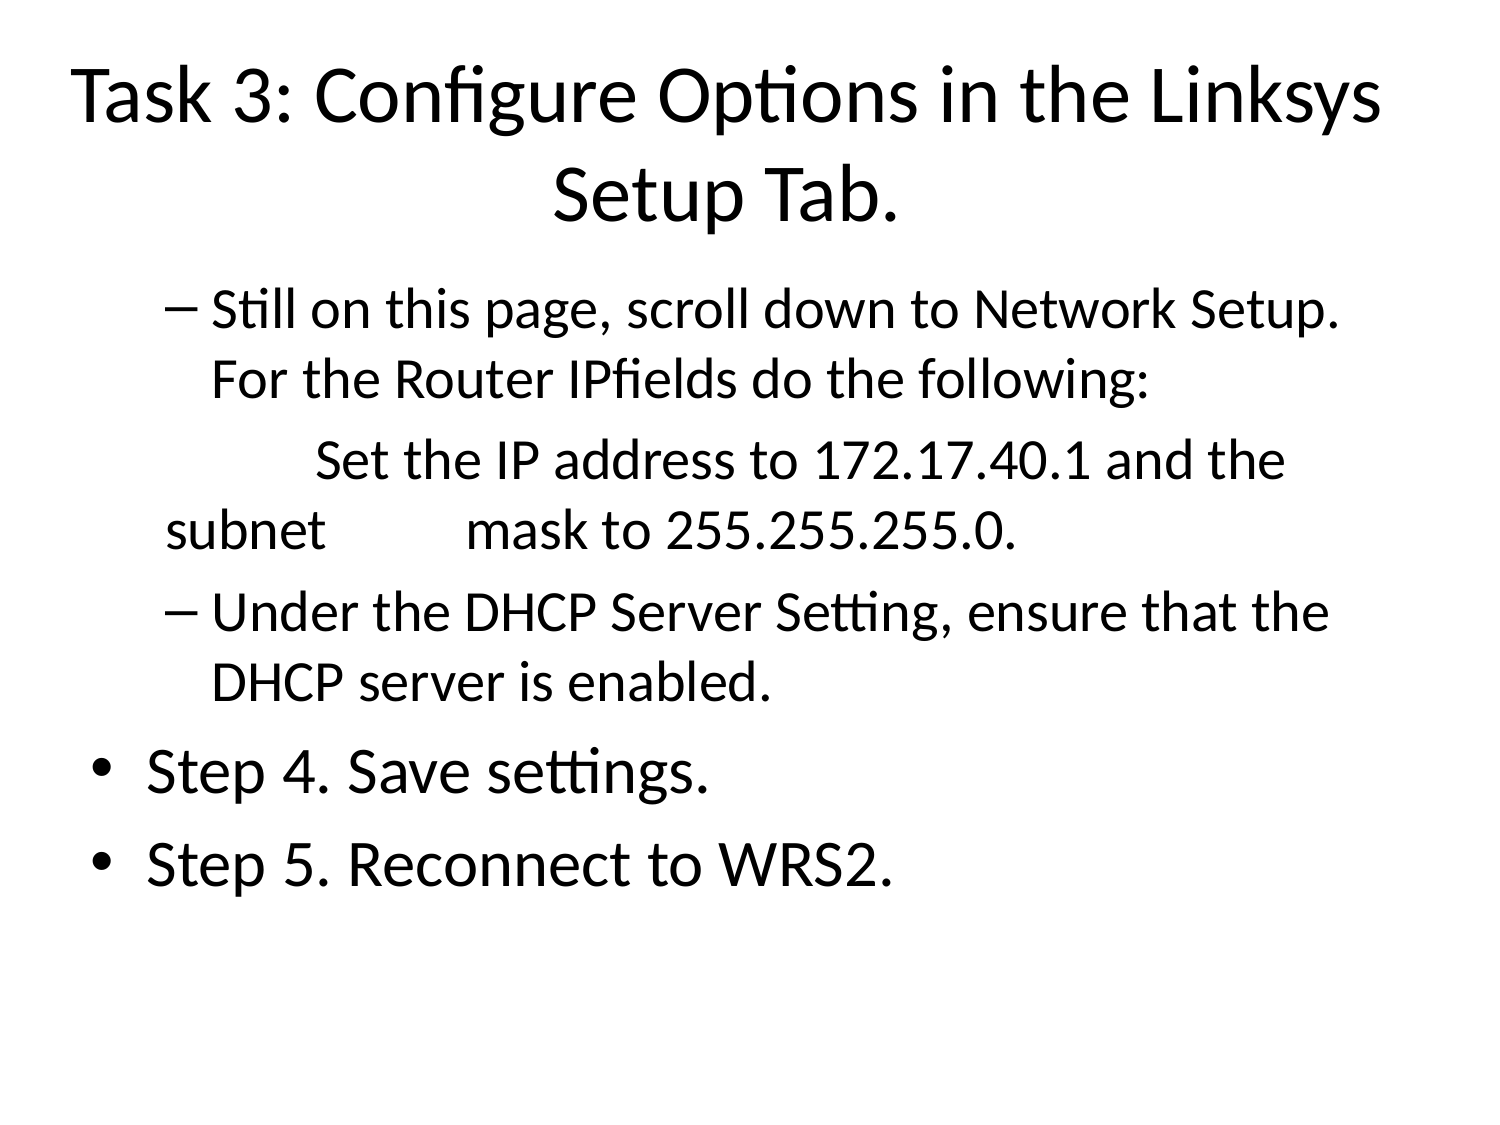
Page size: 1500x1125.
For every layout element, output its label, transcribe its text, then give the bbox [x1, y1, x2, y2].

title Task 3: Configure Options in the Linksys Setup Tab. [29, 45, 1425, 233]
list Still on this page, scroll down to Network Setup. For the Router IPfields do the following: Set the IP address to 172.17.40.1 and the subnet mask to 255.255.255.0. Under the DHCP Server Setting, ensure that the DHCP server is enabled. Step 4. Save settings. Step 5. Reconnect to WRS2. [75, 262, 1425, 1005]
